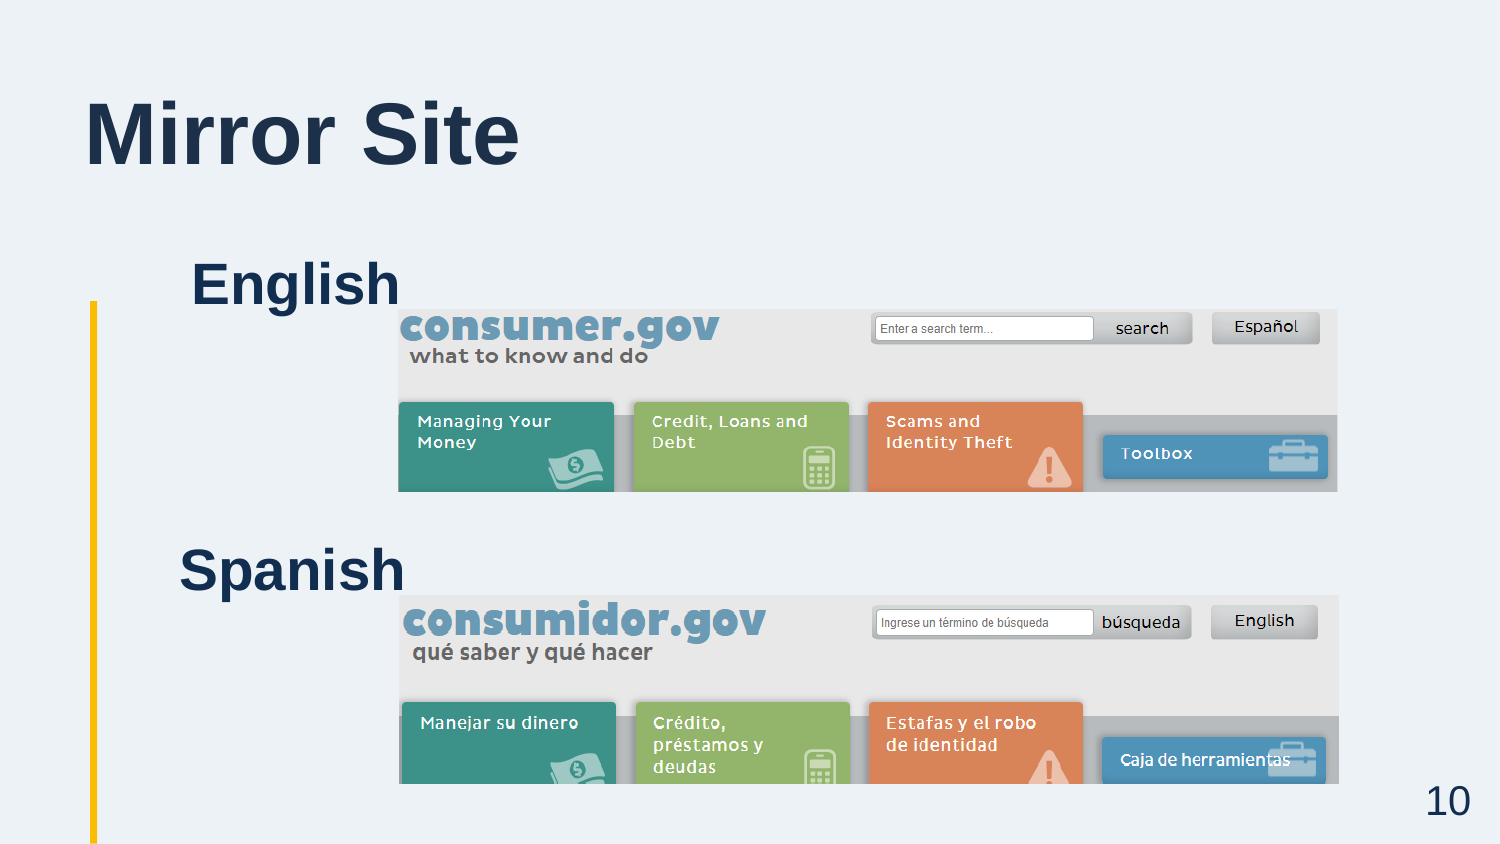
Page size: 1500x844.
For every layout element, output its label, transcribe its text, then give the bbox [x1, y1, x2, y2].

text_box Spanish [164, 524, 813, 609]
title Mirror Site [69, 0, 1422, 243]
picture [399, 595, 1339, 784]
text_box English [176, 238, 825, 324]
text_box 10 [1408, 766, 1488, 832]
picture [397, 308, 1338, 492]
